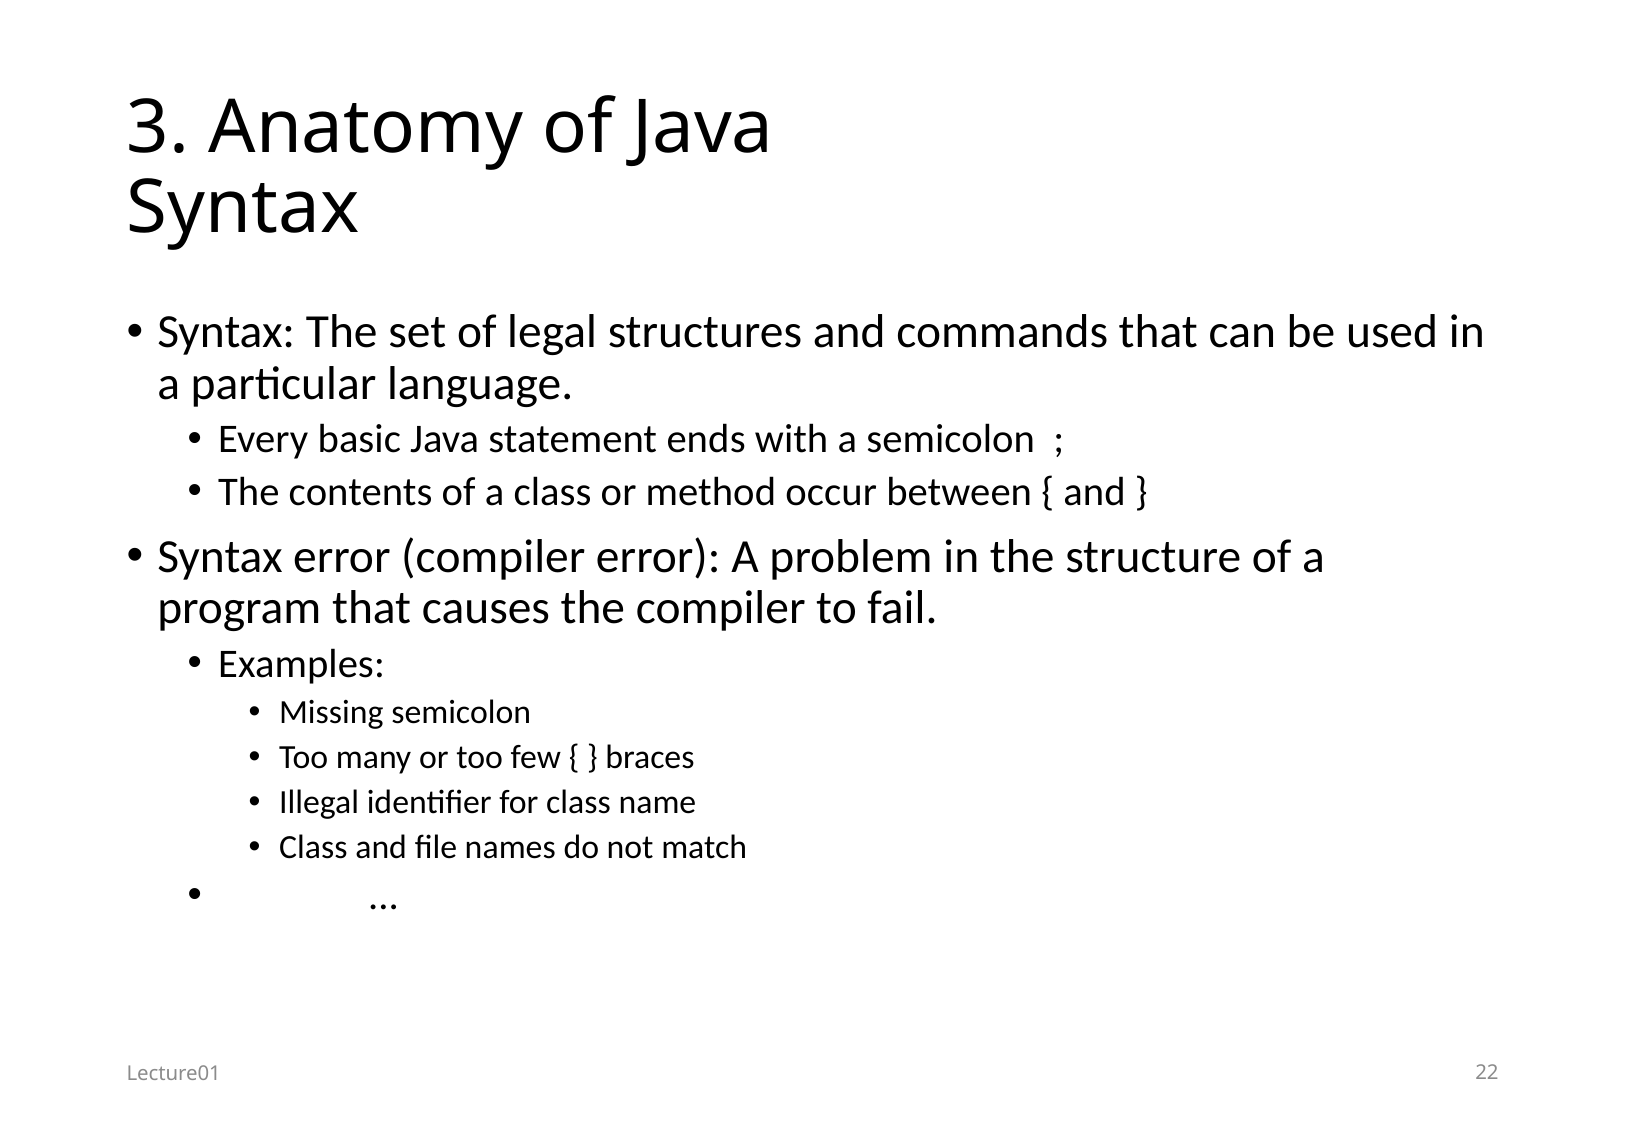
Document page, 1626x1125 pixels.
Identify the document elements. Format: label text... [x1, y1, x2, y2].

list Syntax: The set of legal structures and commands that can be used in a particular language. Every basic Java statement ends with a semicolon ; The contents of a class or method occur between { and } Syntax error (compiler error): A problem in the structure of a program that causes the compiler to fail. Examples: Missing semicolon Too many or too few { } braces Illegal identifier for class name Class and file names do not match ... [111, 299, 1514, 1014]
title 3. Anatomy of Java Syntax [111, 59, 1514, 278]
slide_number Lecture01 [111, 1042, 478, 1103]
slide_number 22 [1147, 1042, 1514, 1103]
